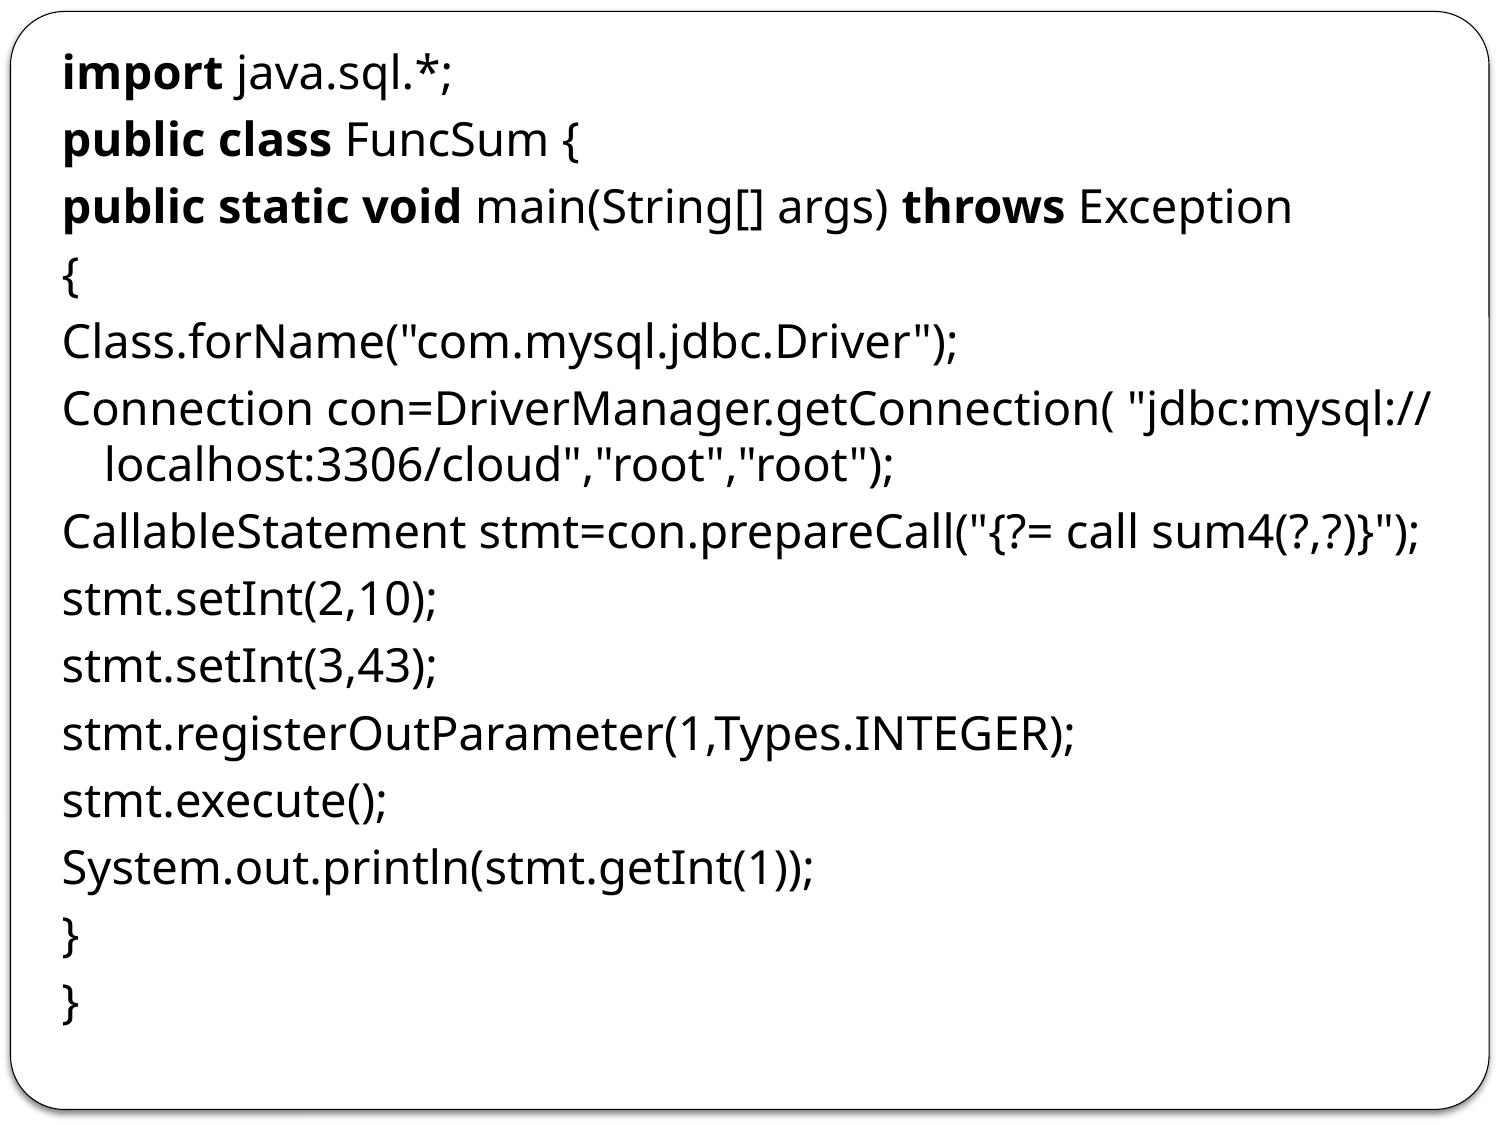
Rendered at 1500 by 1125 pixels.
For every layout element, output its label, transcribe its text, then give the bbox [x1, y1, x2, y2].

list import java.sql.*; public class FuncSum { public static void main(String[] args) throws Exception { Class.forName("com.mysql.jdbc.Driver"); Connection con=DriverManager.getConnection( "jdbc:mysql://localhost:3306/cloud","root","root"); CallableStatement stmt=con.prepareCall("{?= call sum4(?,?)}"); stmt.setInt(2,10); stmt.setInt(3,43); stmt.registerOutParameter(1,Types.INTEGER); stmt.execute(); System.out.println(stmt.getInt(1)); } } [46, 35, 1465, 1090]
